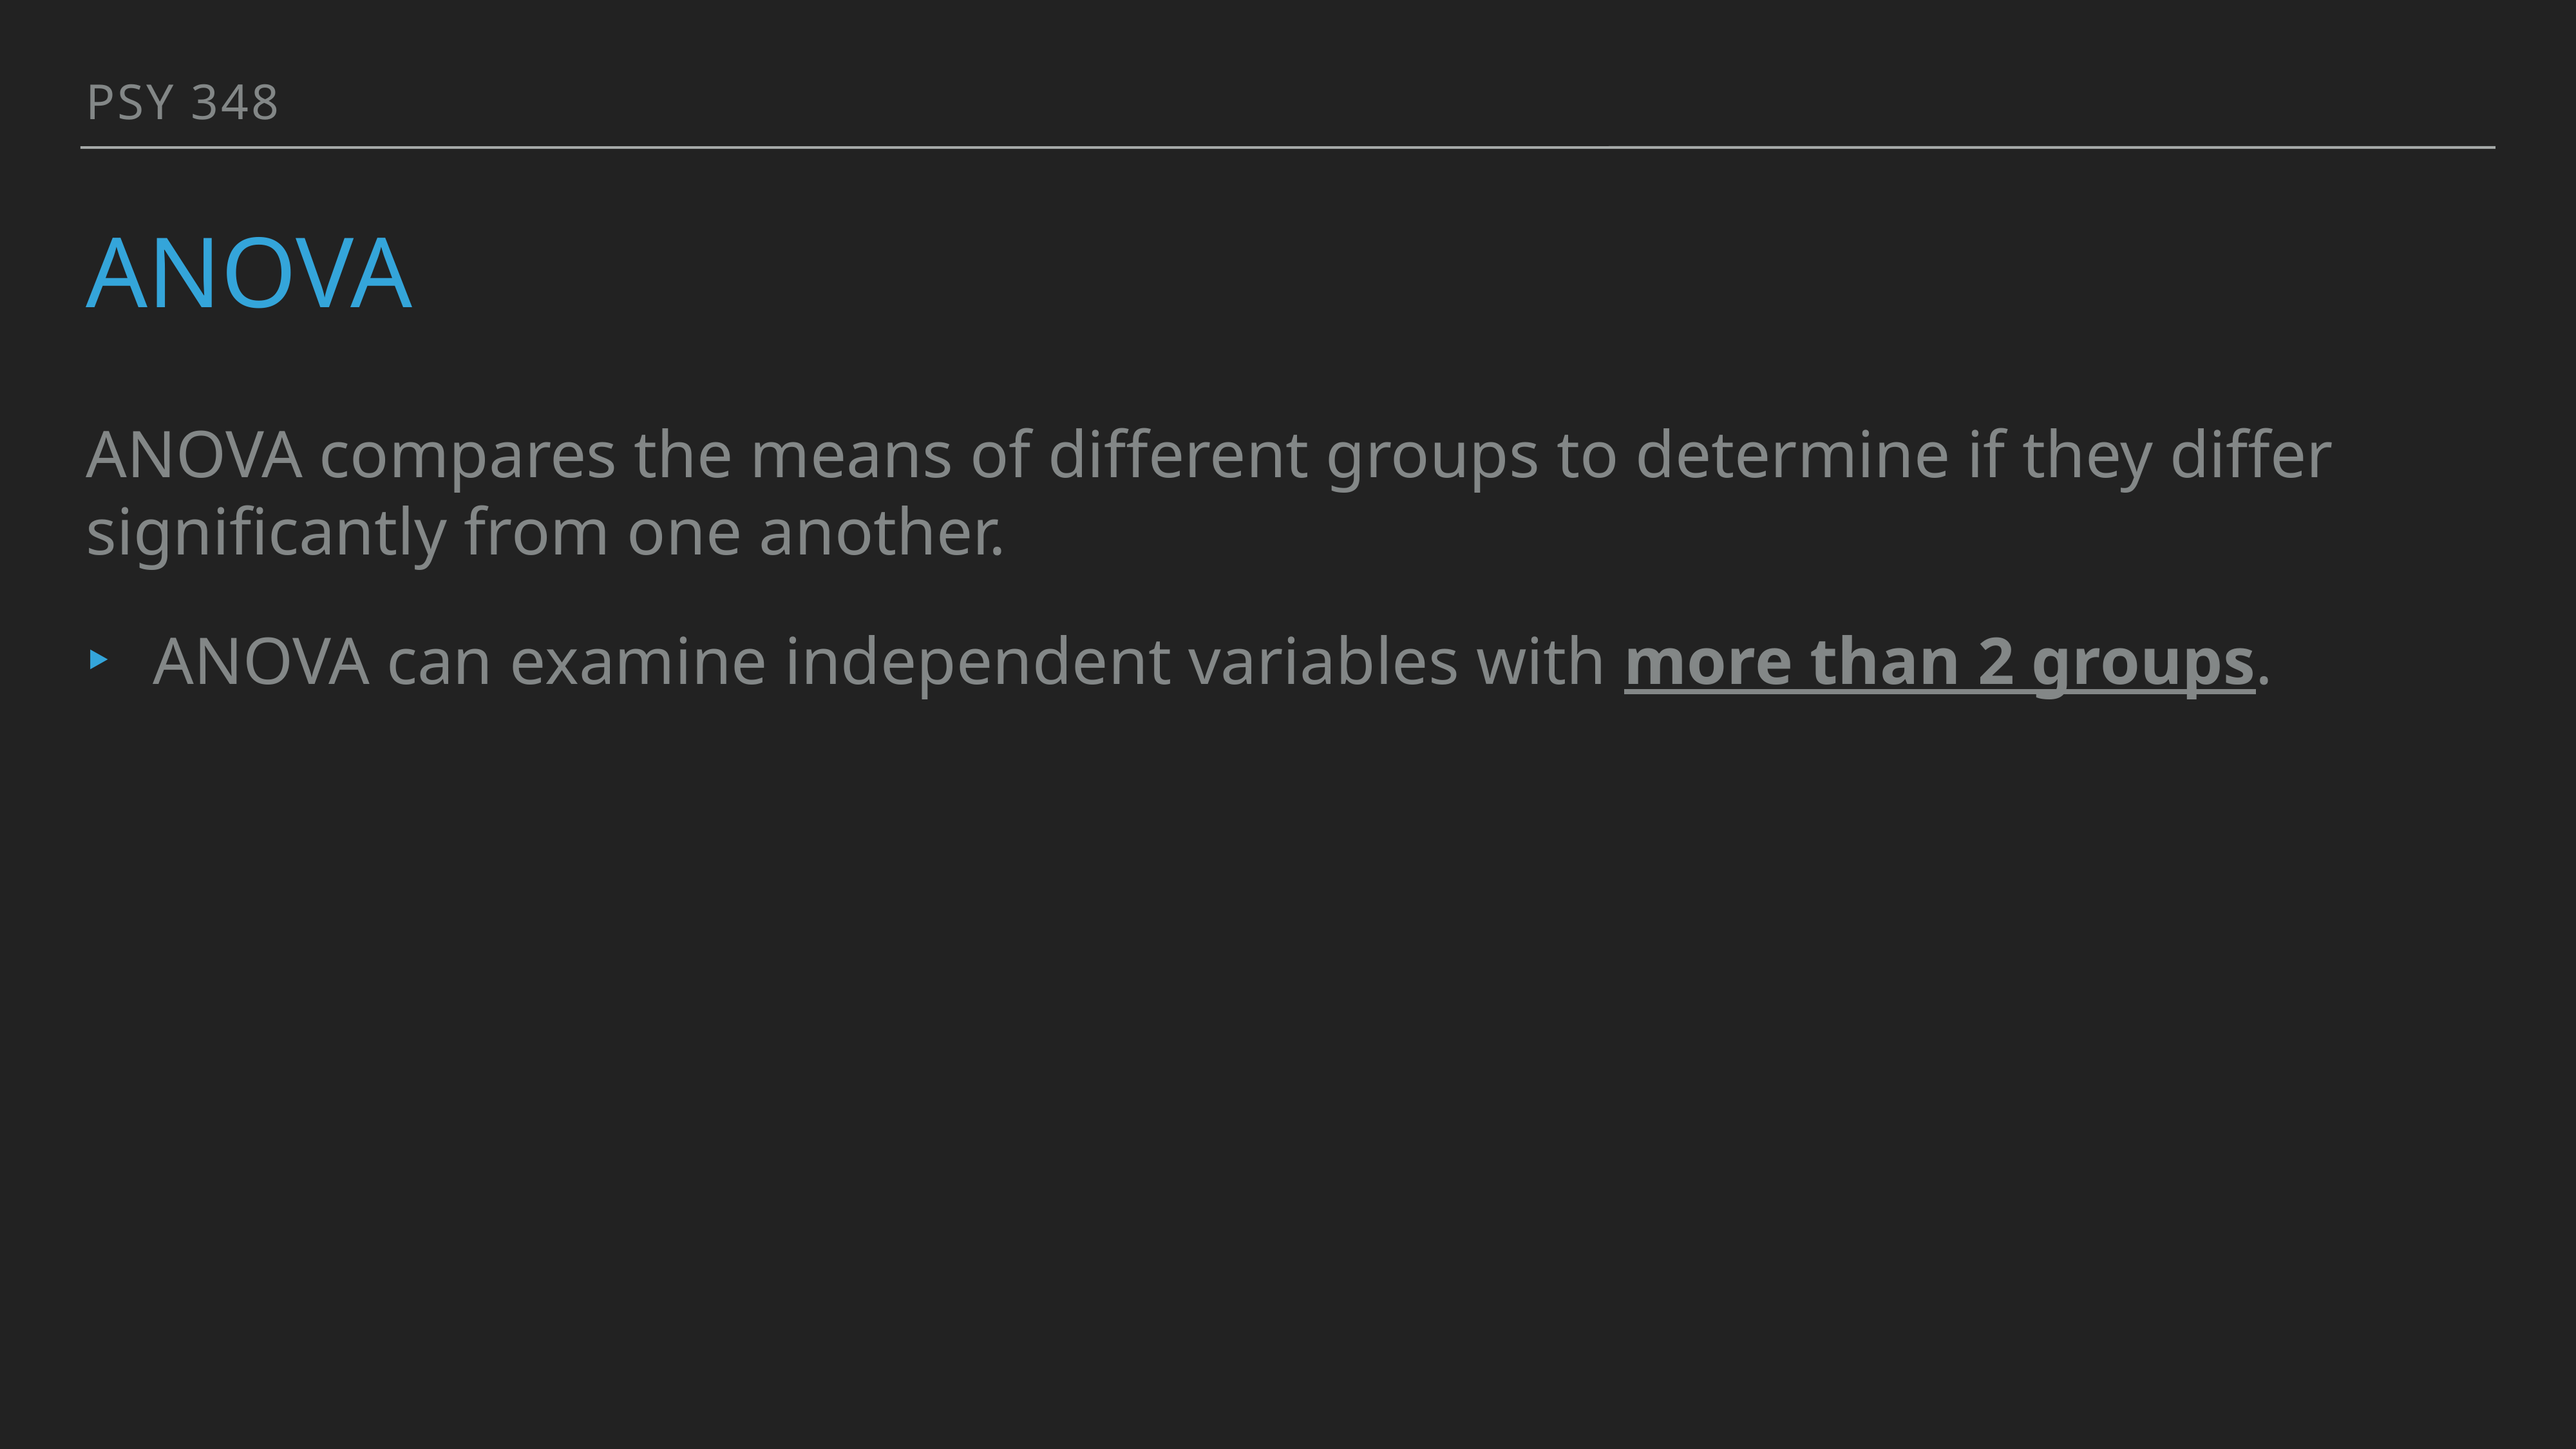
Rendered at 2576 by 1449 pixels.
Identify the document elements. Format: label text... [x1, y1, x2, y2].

title AnOVA [80, 227, 2496, 336]
list PSY 348 [80, 66, 2295, 135]
list ANOVA compares the means of different groups to determine if they differ significantly from one another. ANOVA can examine independent variables with more than 2 groups. [80, 407, 2496, 1316]
